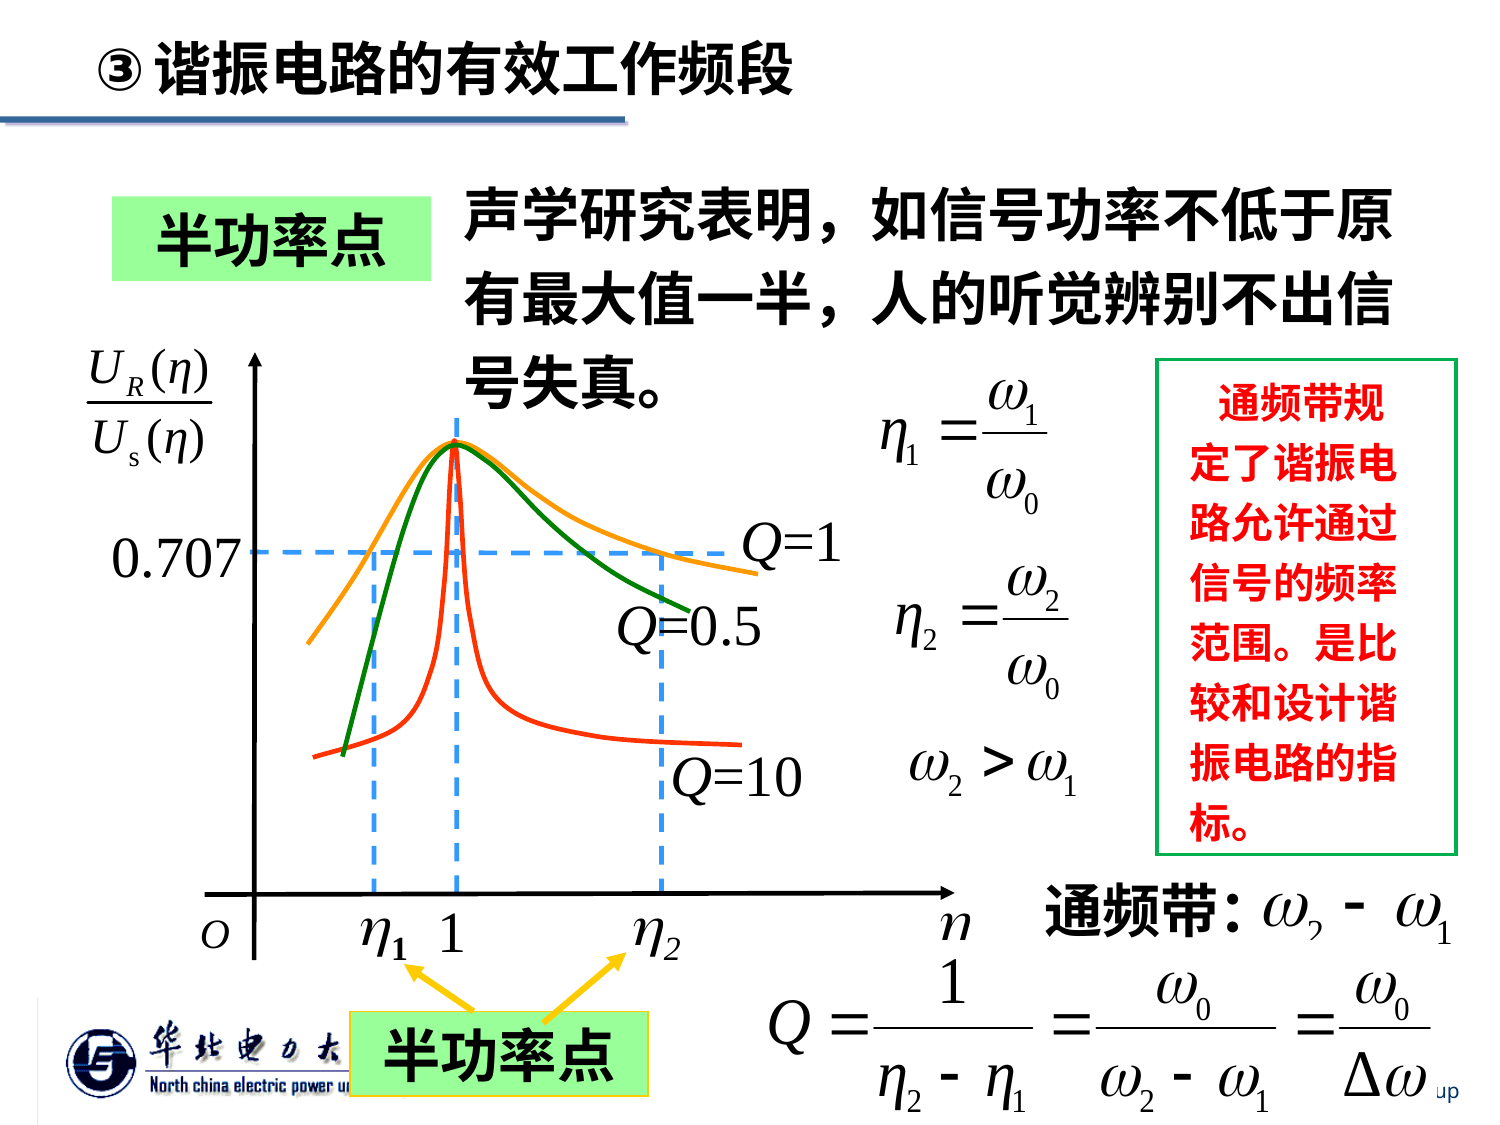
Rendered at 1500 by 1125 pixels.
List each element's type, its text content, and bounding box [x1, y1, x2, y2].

text_box 声学研究表明，如信号功率不低于原有最大值一半，人的听觉辨别不出信号失真。 [448, 156, 1465, 424]
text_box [998, 348, 1123, 805]
picture [37, 997, 413, 1125]
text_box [1236, 861, 1457, 954]
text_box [744, 940, 1437, 1123]
text_box 通频带： [1011, 867, 1231, 938]
text_box 通频带规定了谐振电路允许通过信号的频率范围。是比较和设计谐振电路的指标。 [1157, 359, 1456, 855]
text_box 半功率点 [112, 196, 431, 282]
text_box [348, 952, 650, 1099]
text_box 谐振电路的有效工作频段 [80, 24, 823, 109]
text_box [79, 336, 993, 965]
